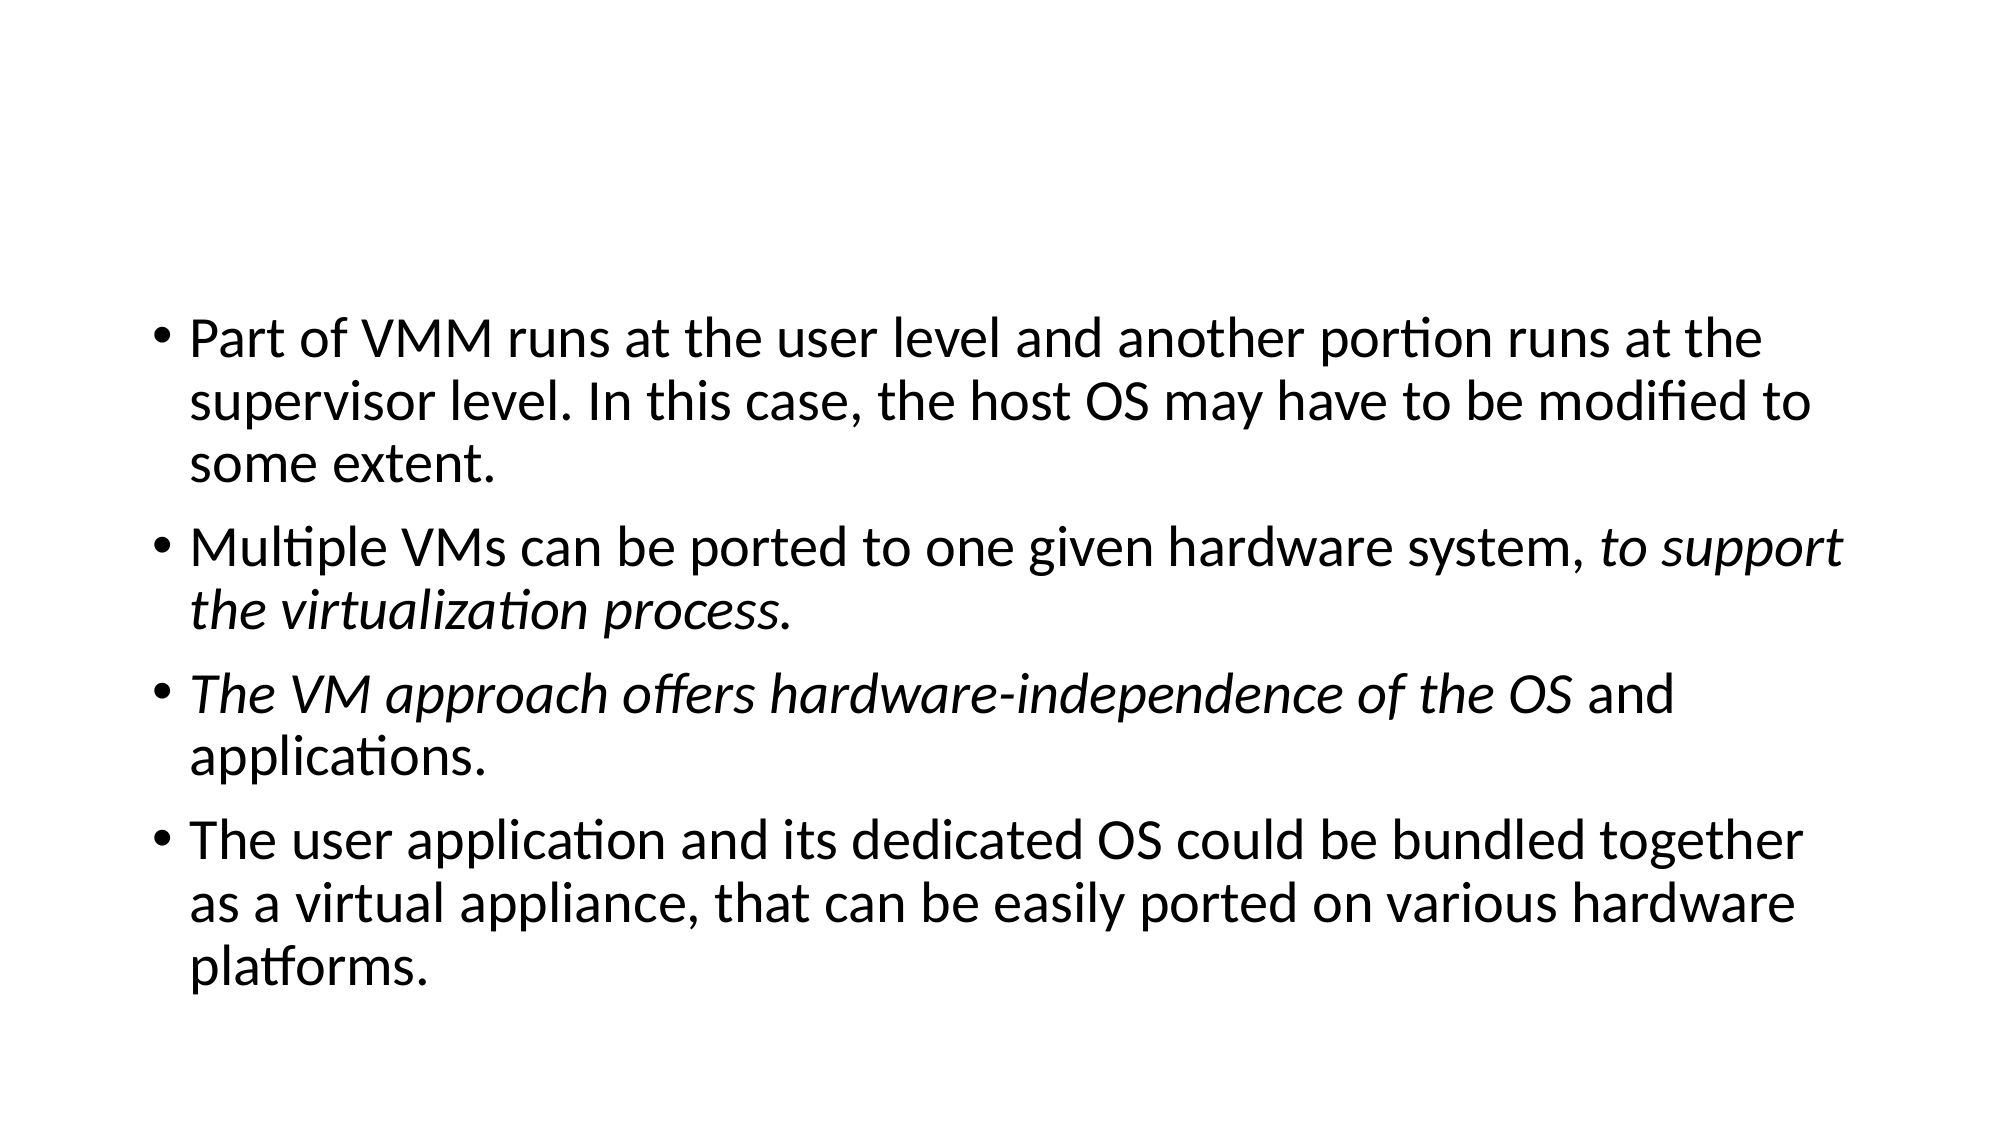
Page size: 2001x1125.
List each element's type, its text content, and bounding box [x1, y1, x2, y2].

list Part of VMM runs at the user level and another portion runs at the supervisor level. In this case, the host OS may have to be modified to some extent. Multiple VMs can be ported to one given hardware system, to support the virtualization process. The VM approach offers hardware-independence of the OS and applications. The user application and its dedicated OS could be bundled together as a virtual appliance, that can be easily ported on various hardware platforms. [137, 299, 1863, 1014]
